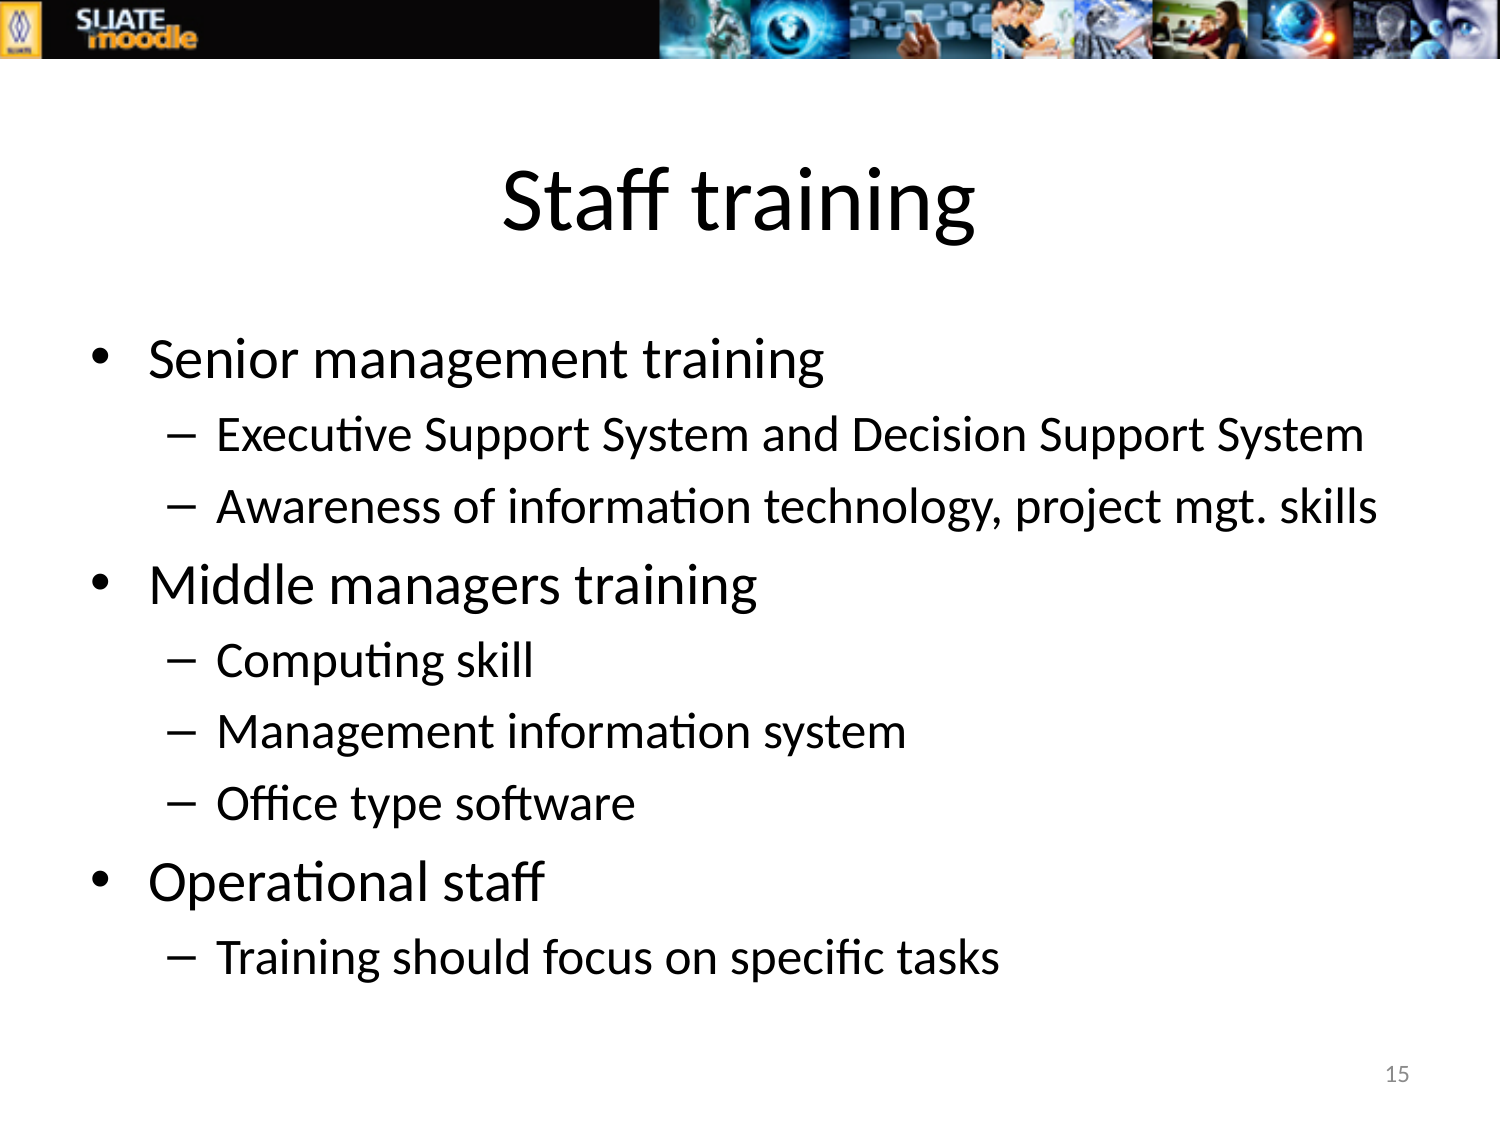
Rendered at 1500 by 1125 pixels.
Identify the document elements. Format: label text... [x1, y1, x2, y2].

slide_number 15 [1074, 1042, 1425, 1103]
list Senior management training Executive Support System and Decision Support System Awareness of information technology, project mgt. skills Middle managers training Computing skill Management information system Office type software Operational staff Training should focus on specific tasks [75, 312, 1425, 1005]
picture [0, 0, 1500, 59]
title Staff training [75, 99, 1425, 288]
